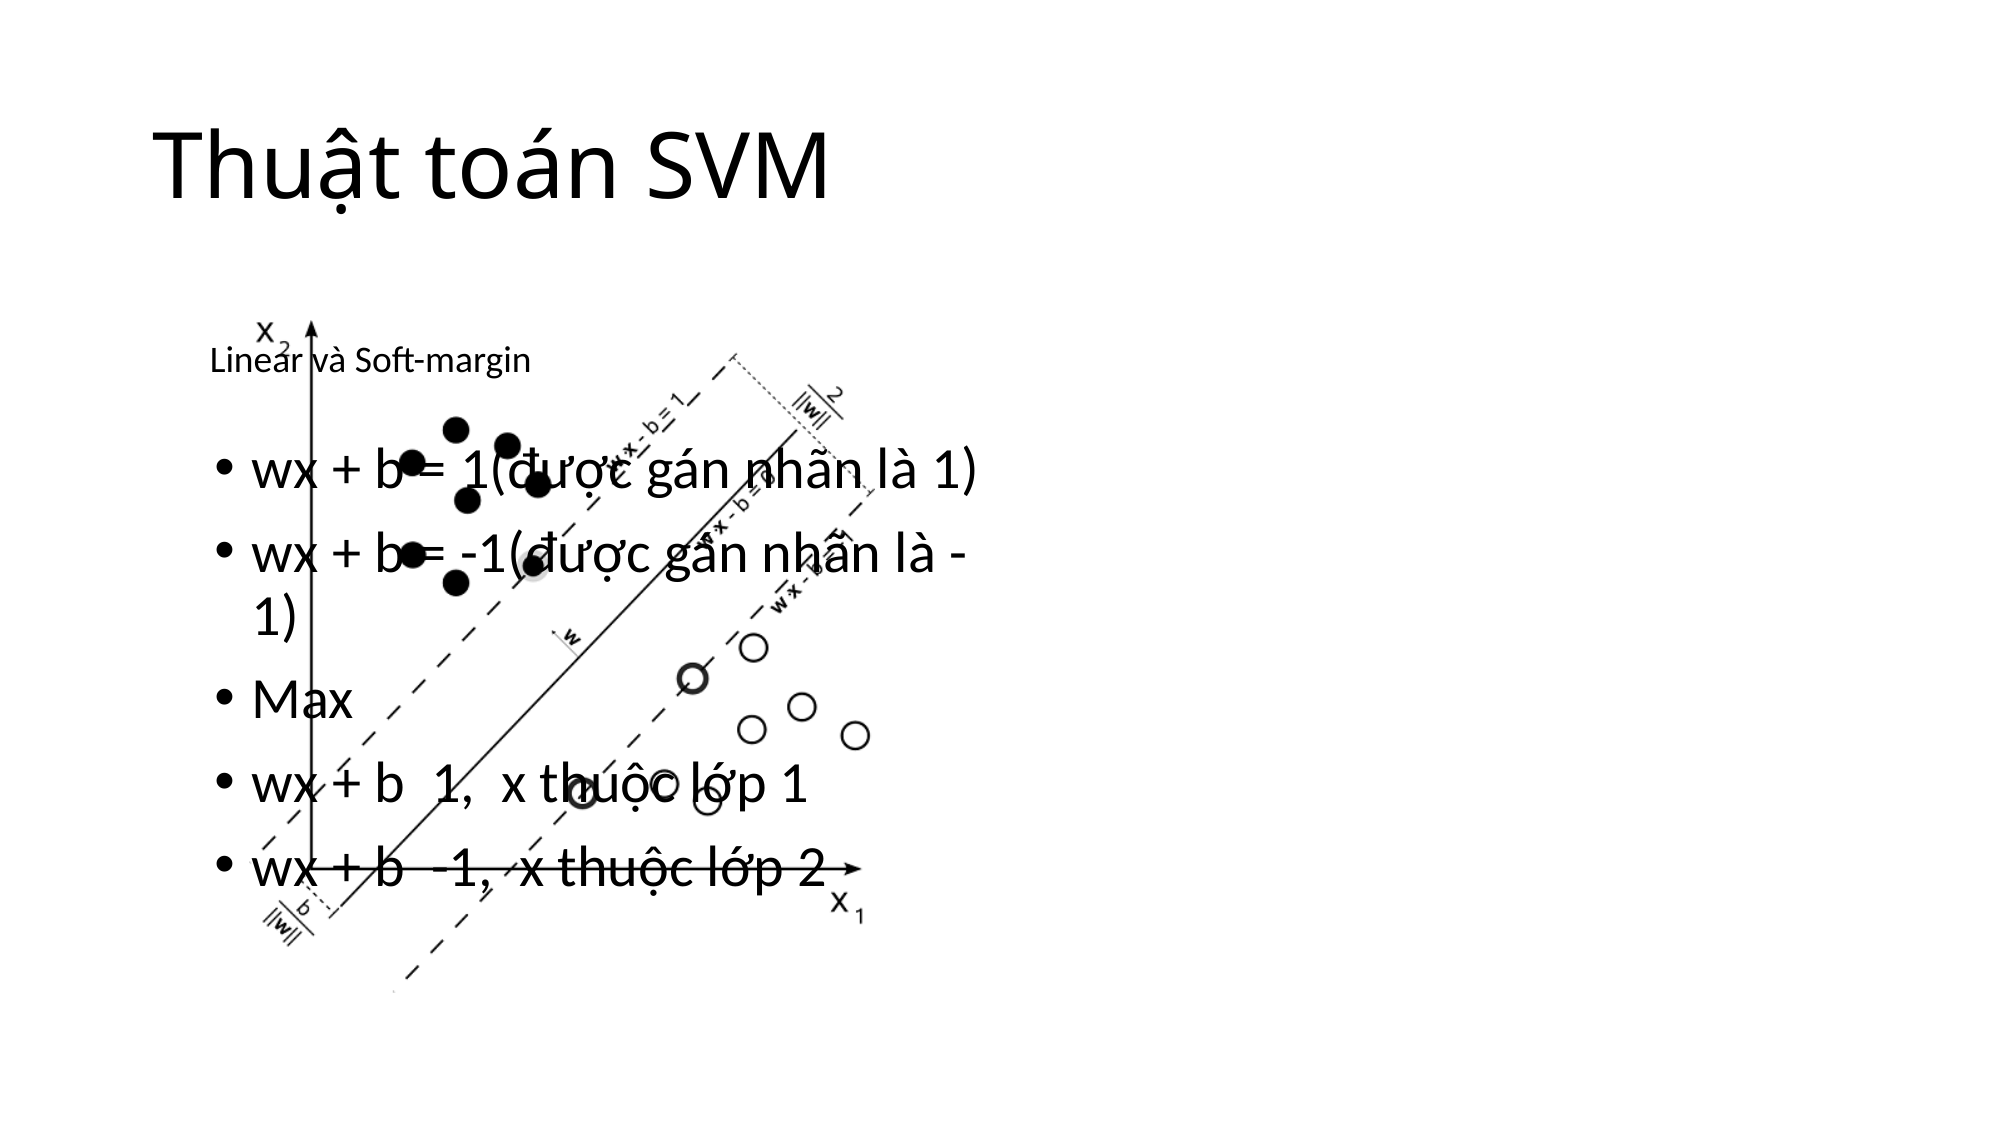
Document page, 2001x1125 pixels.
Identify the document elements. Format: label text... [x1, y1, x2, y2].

text_box Linear và Soft-margin [194, 327, 249, 388]
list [249, 320, 875, 993]
title Thuật toán SVM [137, 59, 1863, 278]
